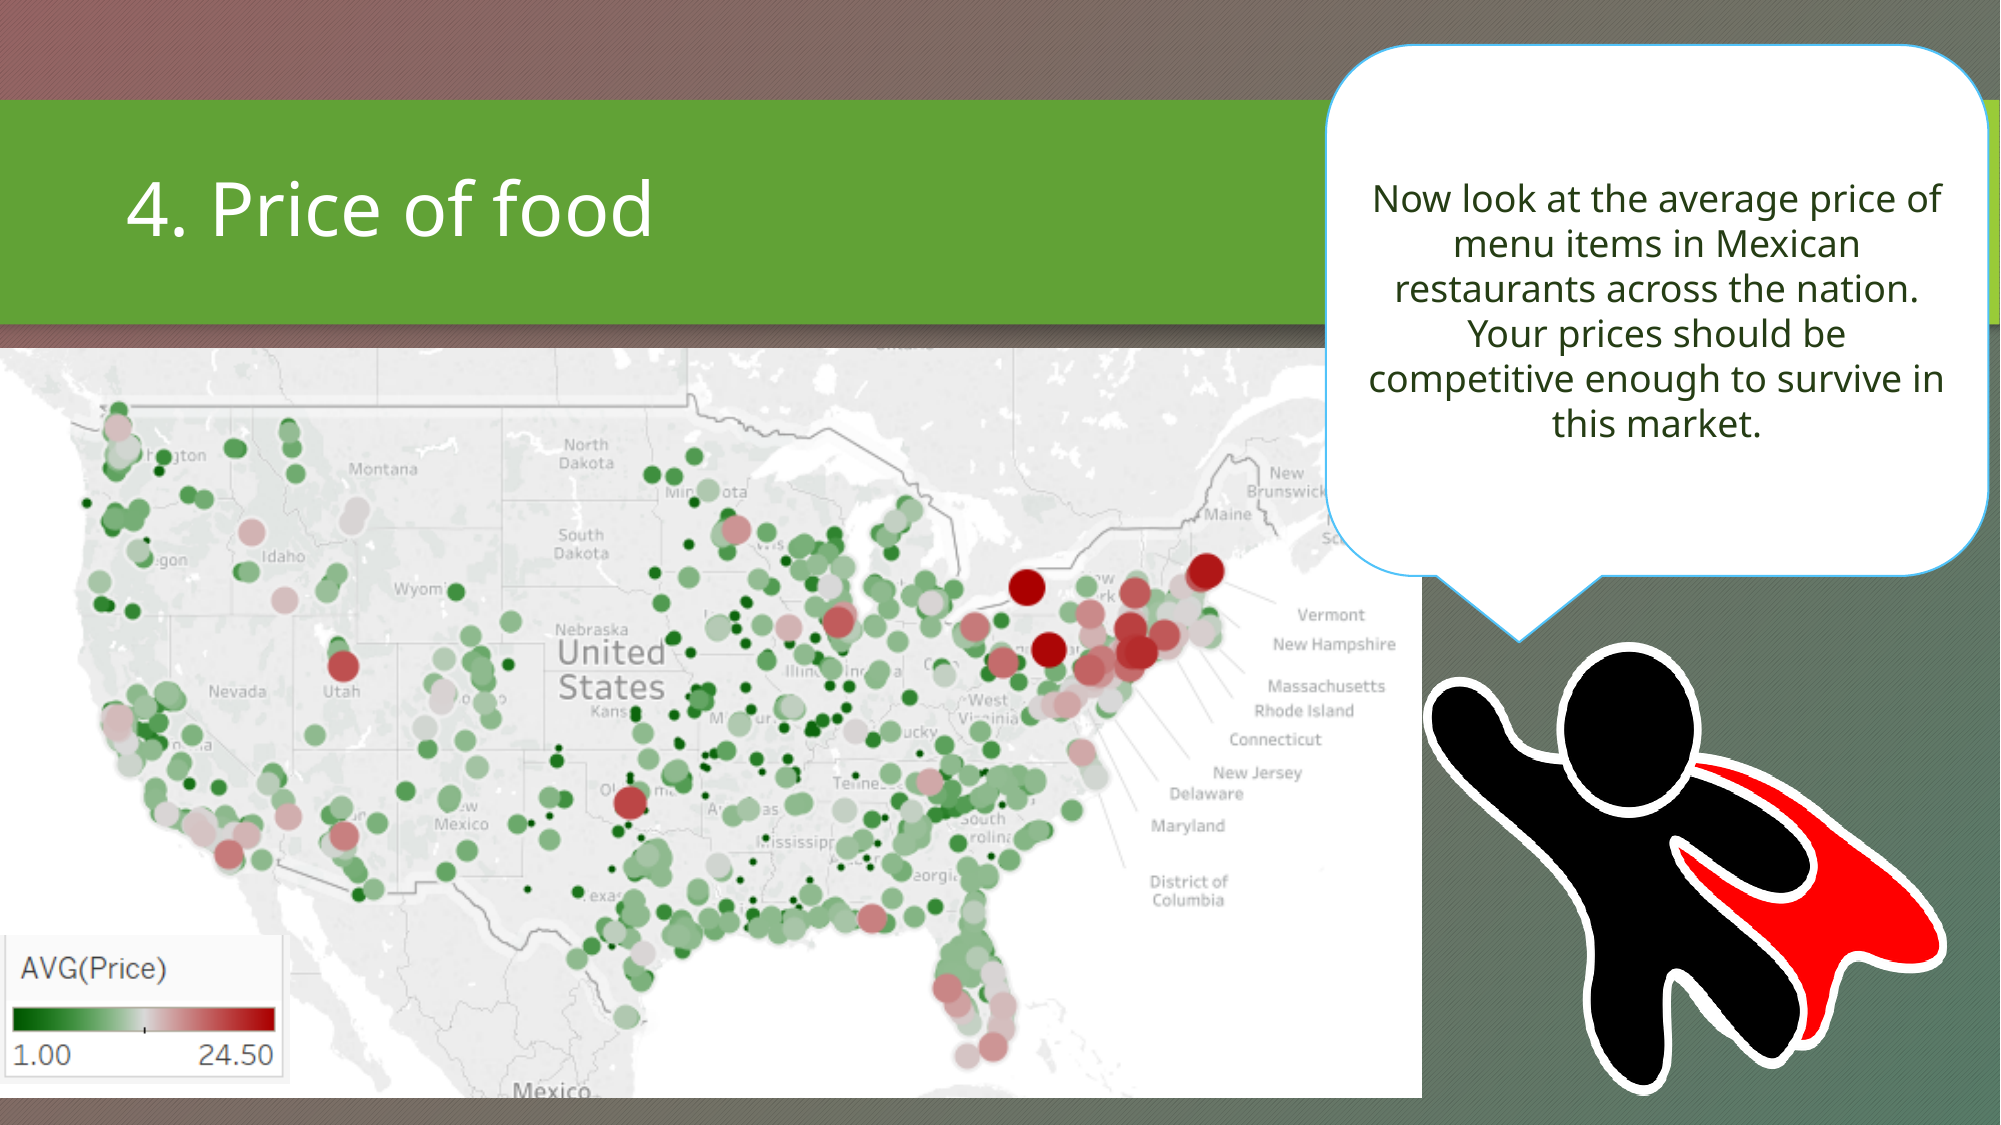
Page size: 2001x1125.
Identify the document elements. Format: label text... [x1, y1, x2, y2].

picture [1990, 325, 2000, 347]
text_box Now look at the average price of menu items in Mexican restaurants across the nation. Your prices should be competitive enough to survive in this market. [1324, 43, 1990, 642]
picture [0, 325, 1947, 1099]
title 4. Price of food [111, 123, 1325, 301]
